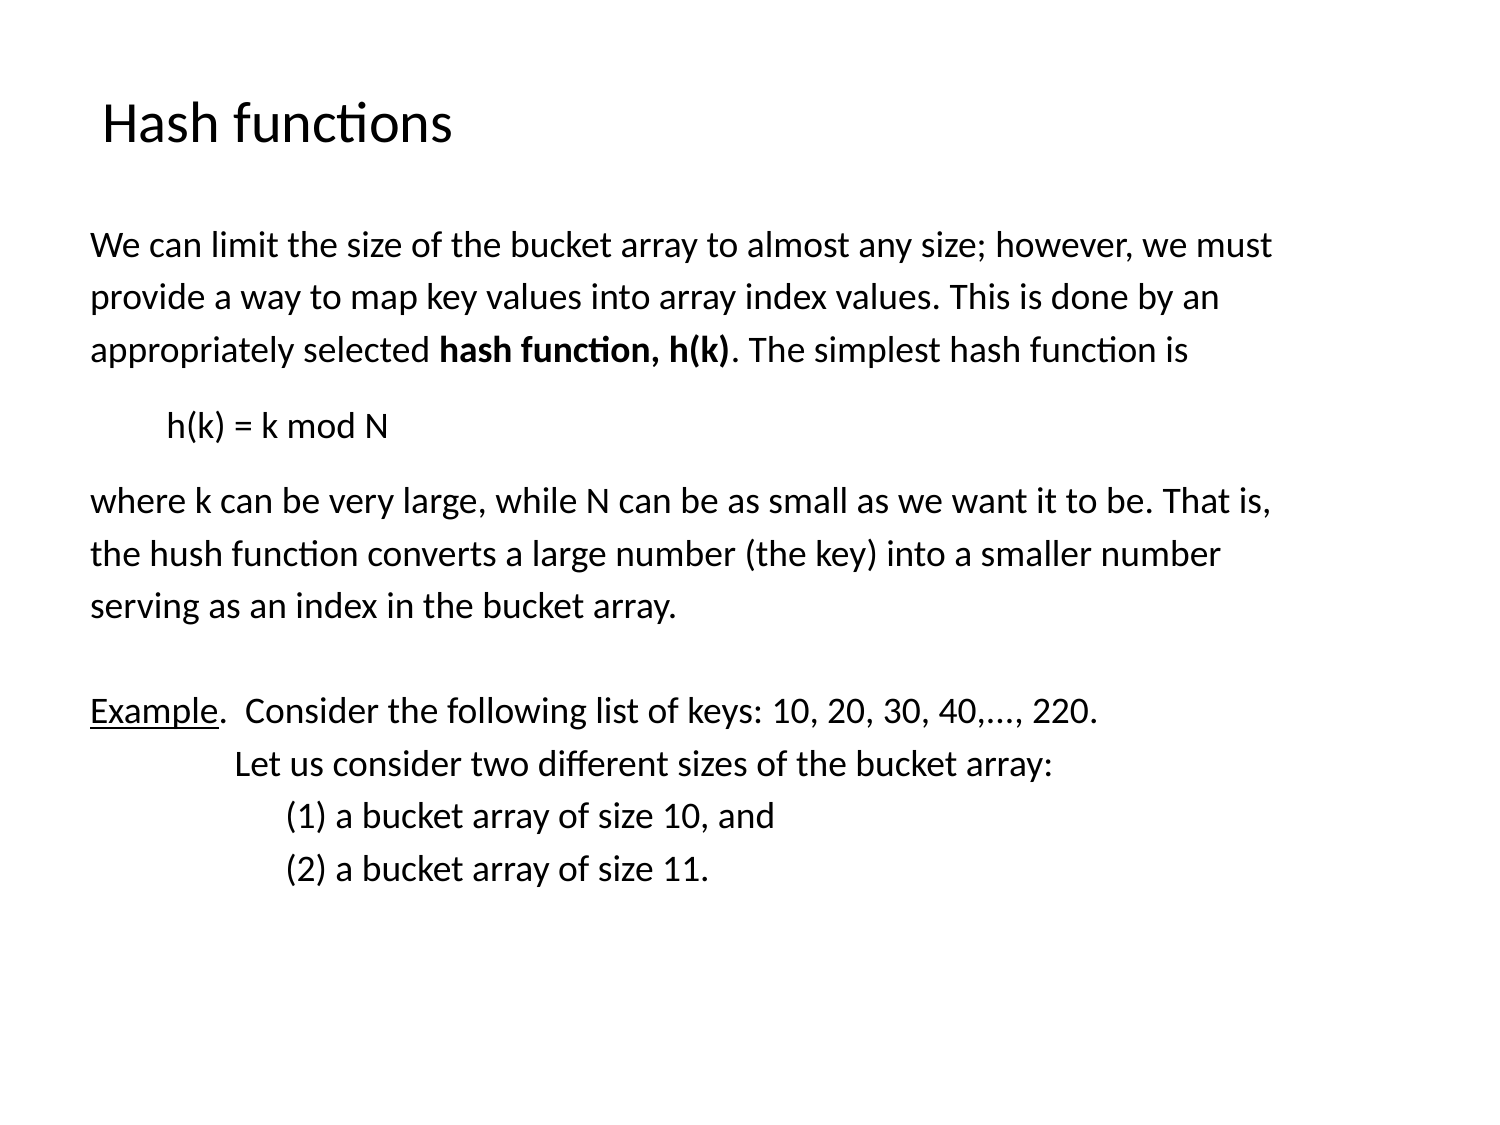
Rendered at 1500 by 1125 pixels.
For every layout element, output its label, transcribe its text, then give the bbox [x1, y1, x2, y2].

list We can limit the size of the bucket array to almost any size; however, we must provide a way to map key values into array index values. This is done by an appropriately selected hash function, h(k). The simplest hash function is h(k) = k mod N where k can be very large, while N can be as small as we want it to be. That is, the hush function converts a large number (the key) into a smaller number serving as an index in the bucket array. Example. Consider the following list of keys: 10, 20, 30, 40,..., 220. Let us consider two different sizes of the bucket array: (1) a bucket array of size 10, and (2) a bucket array of size 11. [75, 212, 1475, 1025]
title Hash functions [87, 50, 1363, 188]
